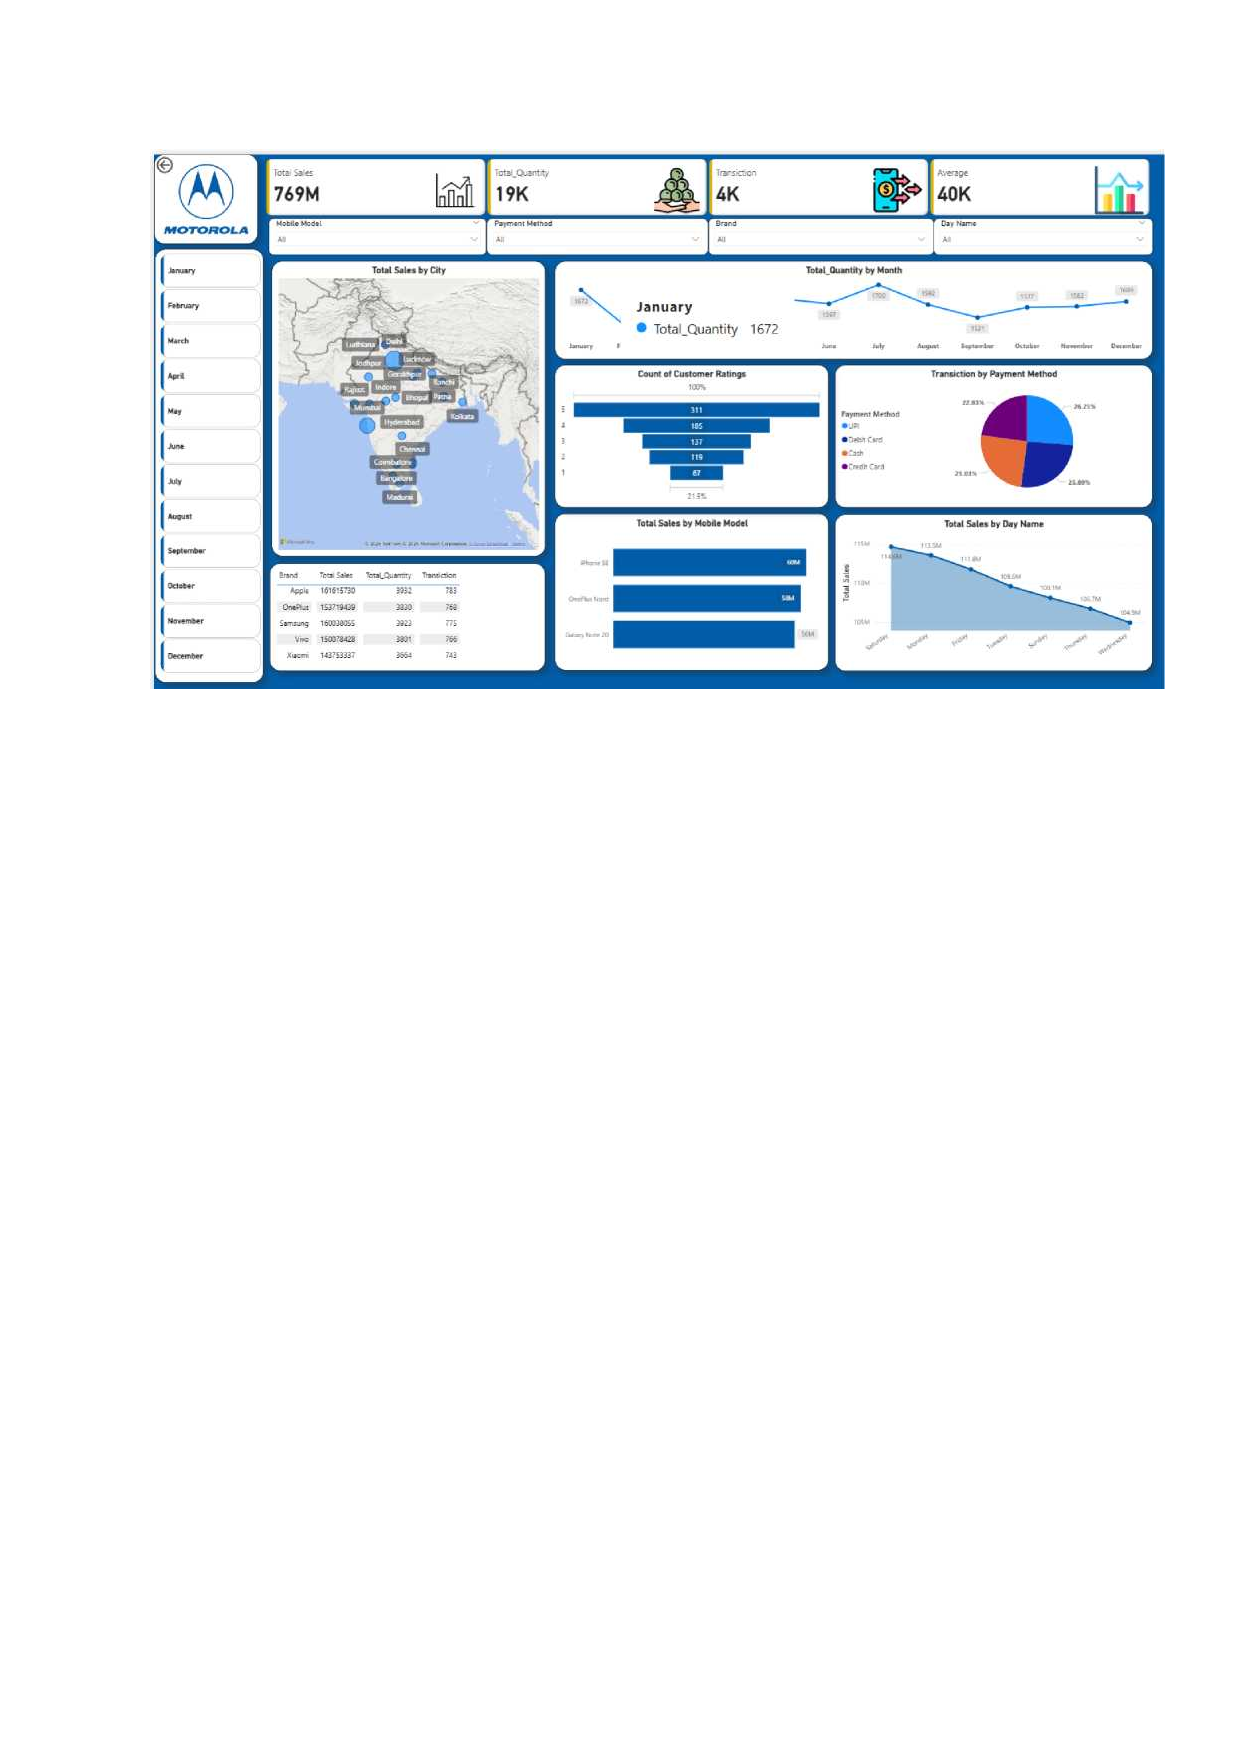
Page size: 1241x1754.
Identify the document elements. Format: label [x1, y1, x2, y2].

picture [149, 149, 1165, 690]
